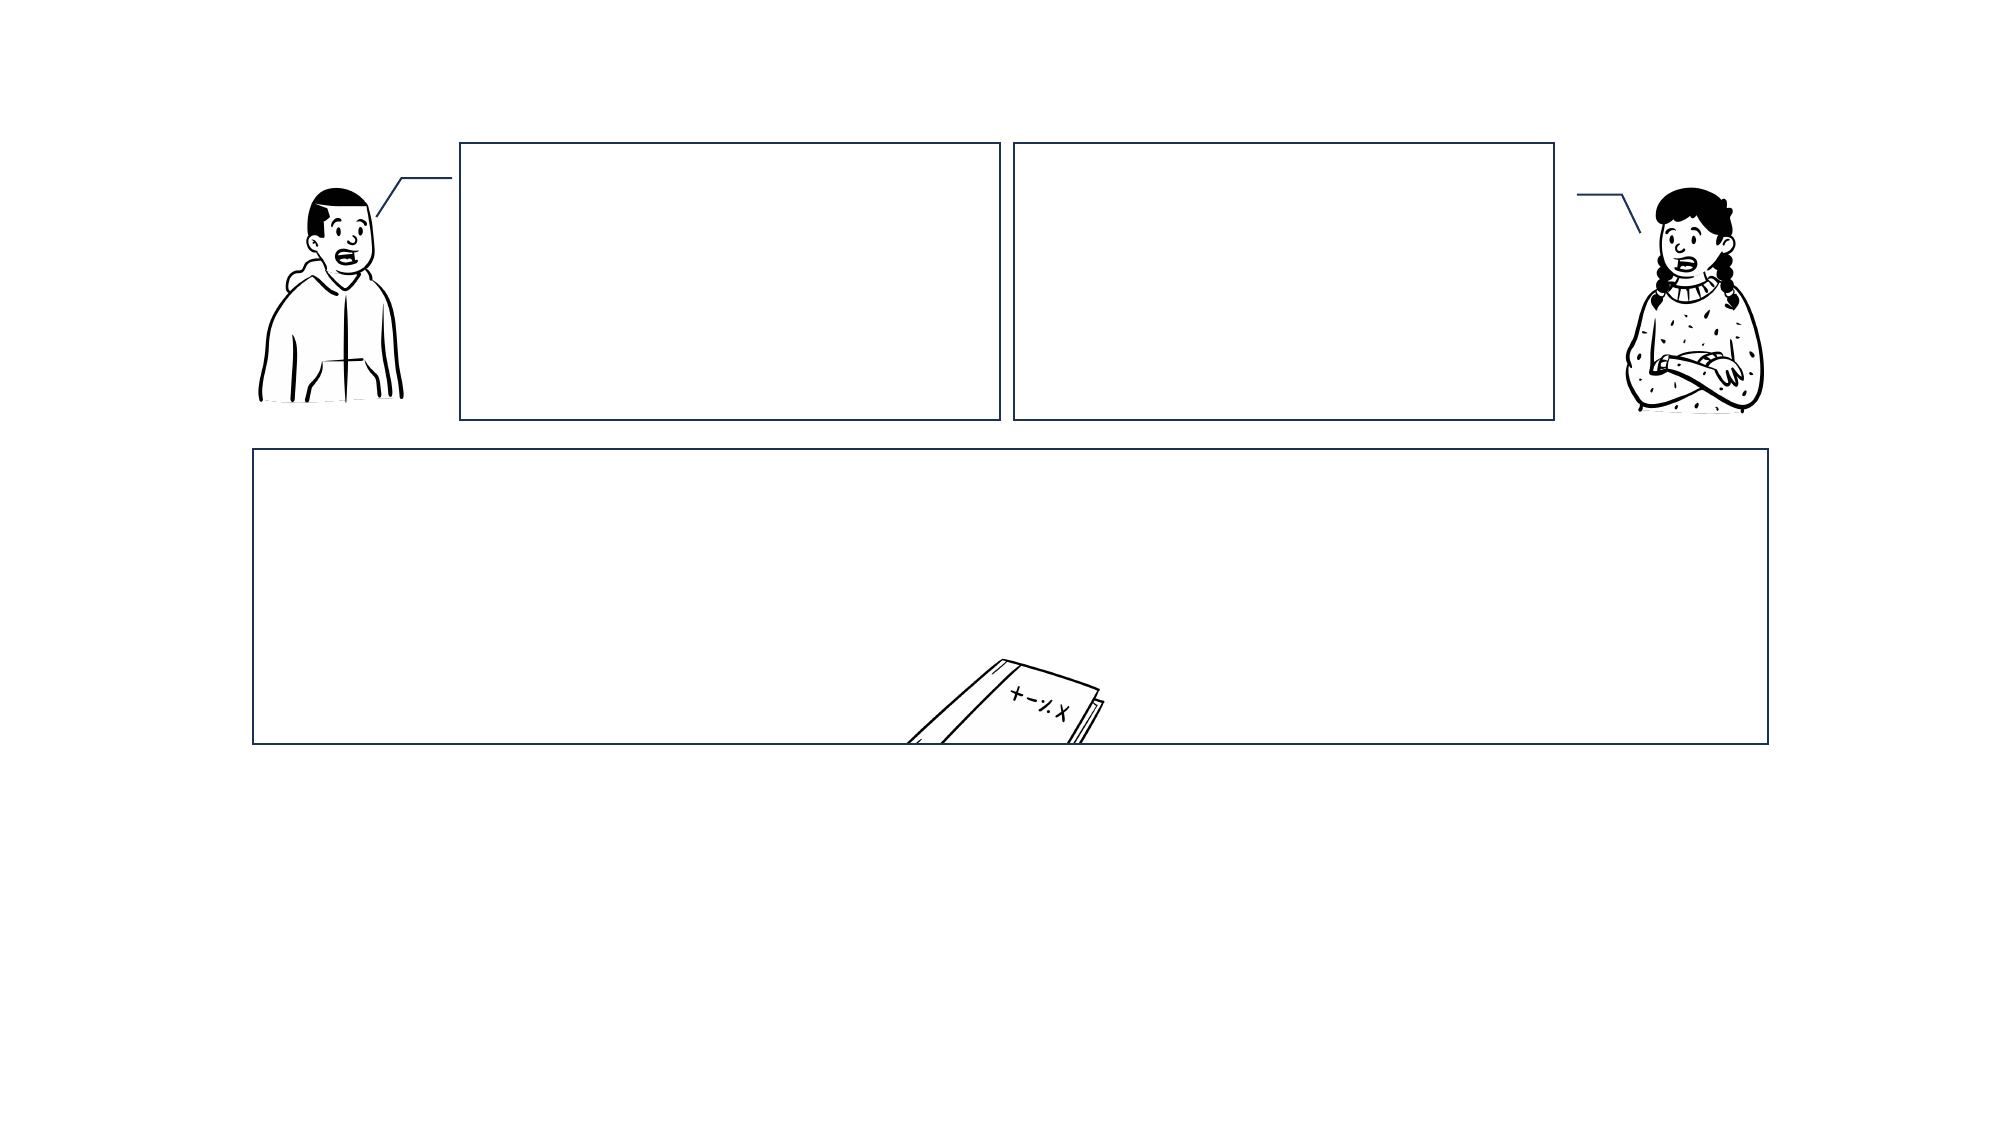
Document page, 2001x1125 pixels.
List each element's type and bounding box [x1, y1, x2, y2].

picture [891, 652, 1109, 745]
text_box [252, 184, 409, 411]
text_box [396, 177, 453, 184]
text_box [1013, 142, 1555, 421]
text_box [1620, 184, 1769, 423]
text_box [459, 142, 1001, 421]
text_box [252, 448, 1769, 745]
